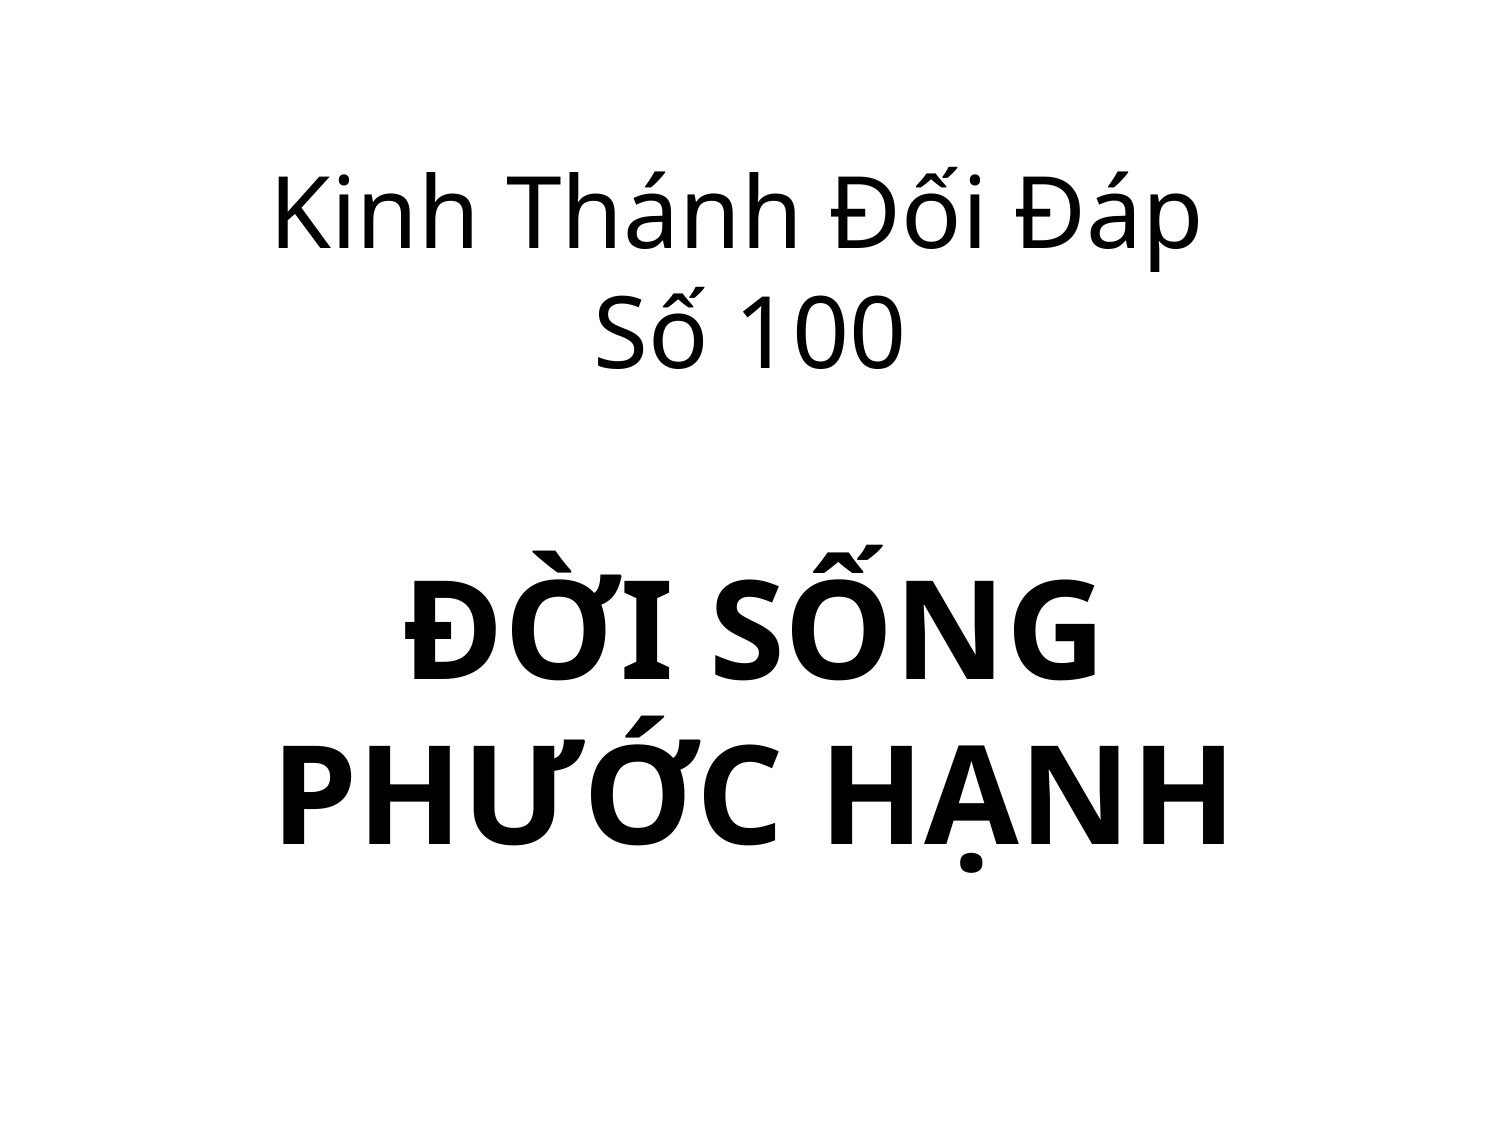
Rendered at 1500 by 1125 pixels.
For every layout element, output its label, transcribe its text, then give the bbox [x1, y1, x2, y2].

text_box Kinh Thánh Đối Đáp Số 100 [200, 141, 1300, 396]
text_box ĐỜI SỐNG PHƯỚC HẠNH [256, 534, 1252, 880]
